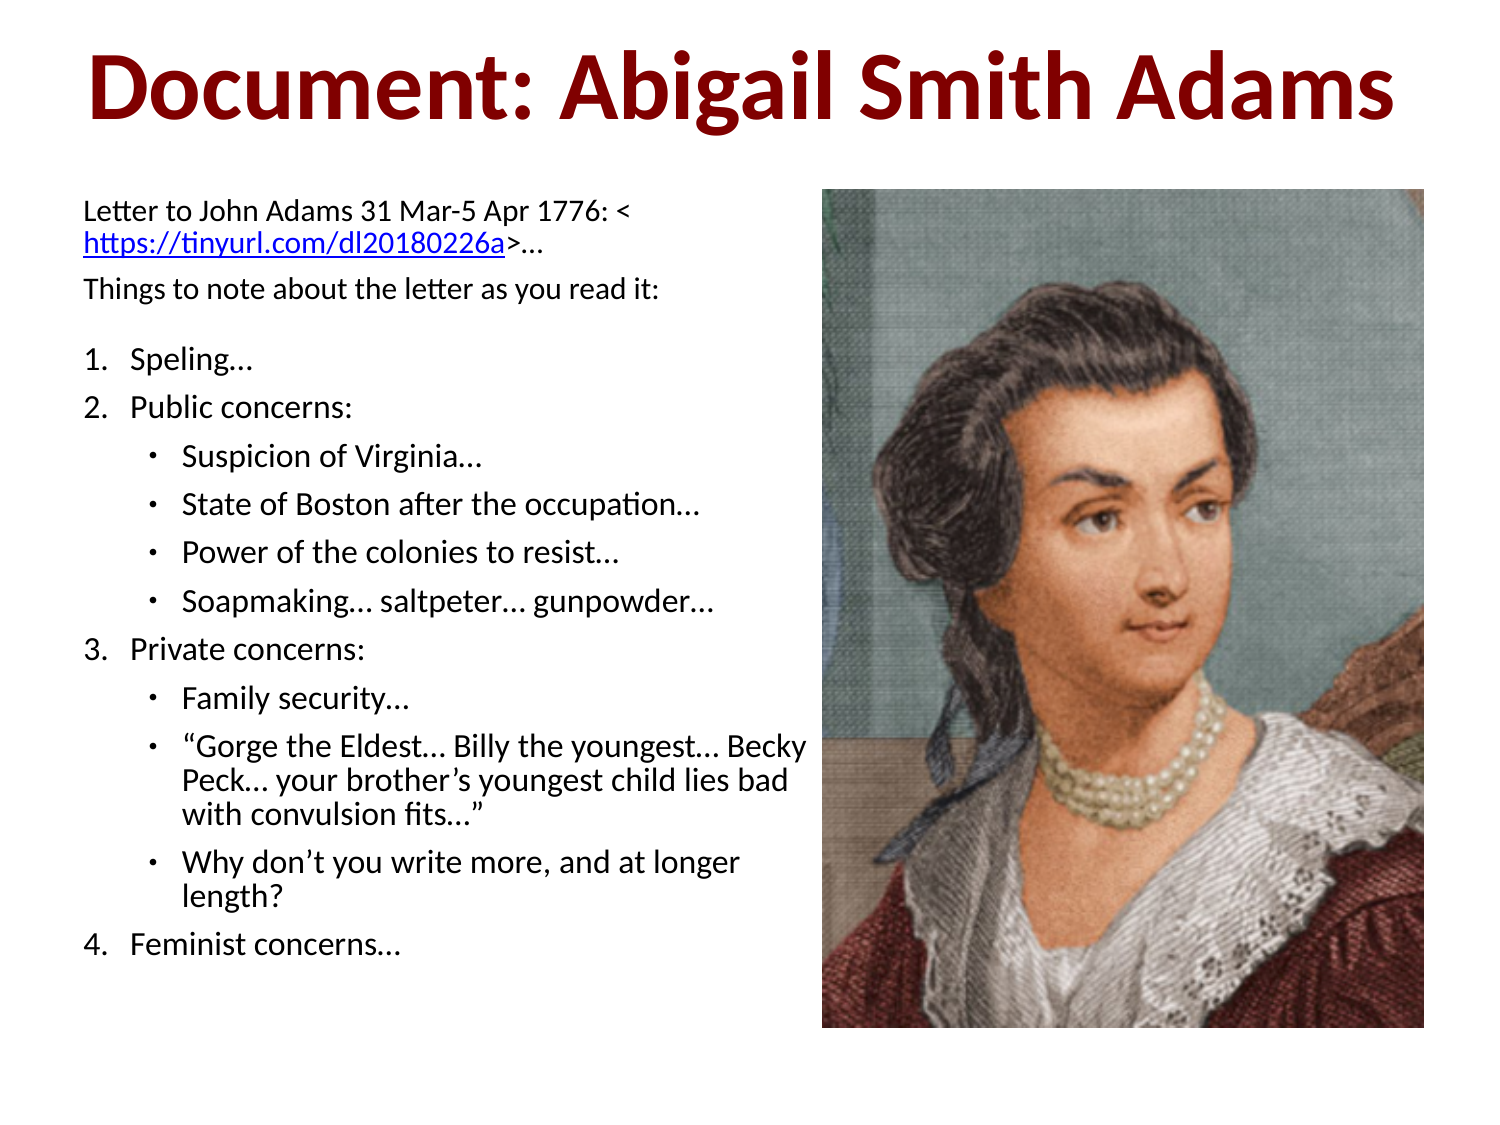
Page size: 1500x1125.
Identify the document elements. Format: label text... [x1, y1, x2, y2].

picture [822, 189, 1424, 1029]
text_box Speling… Public concerns: Suspicion of Virginia… State of Boston after the occupation… Power of the colonies to resist… Soapmaking… saltpeter… gunpowder… Private concerns: Family security… “Gorge the Eldest… Billy the youngest… Becky Peck… your brother’s youngest child lies bad with convulsion fits…” Why don’t you write more, and at longer length? Feminist concerns… [75, 336, 823, 1062]
list Letter to John Adams 31 Mar-5 Apr 1776: <https://tinyurl.com/dl20180226a>… Things to note about the letter as you read it: [74, 189, 822, 338]
title Document: Abigail Smith Adams [74, 0, 1409, 189]
